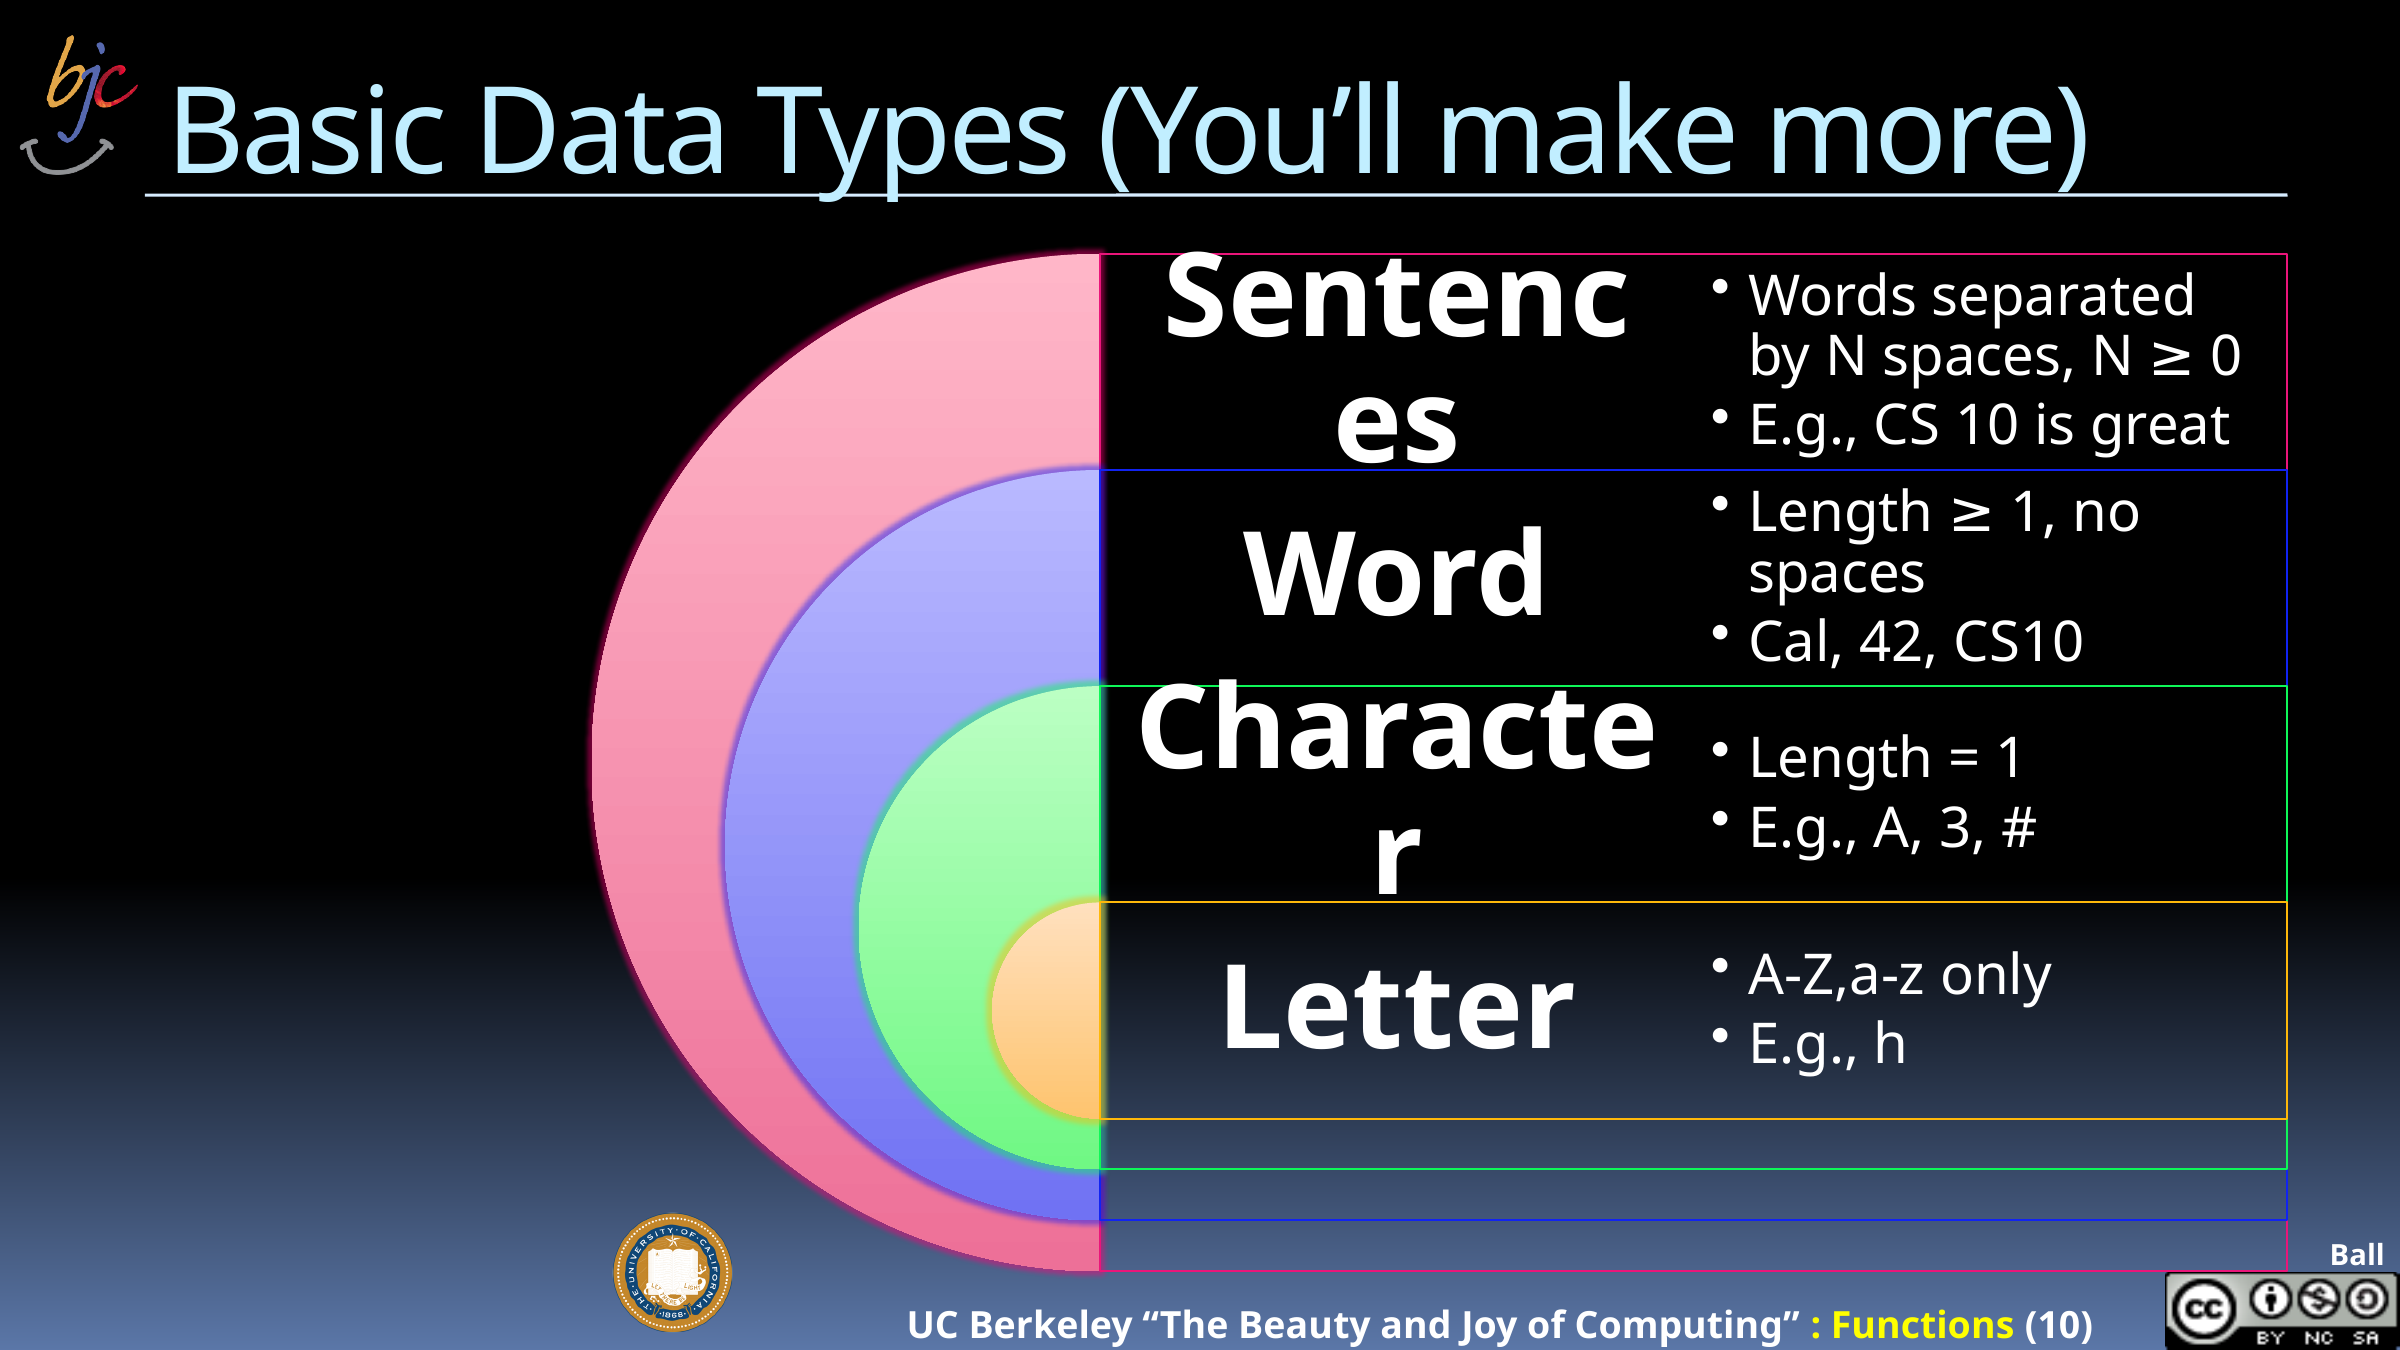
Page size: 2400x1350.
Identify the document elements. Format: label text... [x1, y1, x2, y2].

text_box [591, 199, 2288, 1326]
title Basic Data Types (You’ll make more) [144, 41, 2288, 192]
picture [19, 35, 138, 175]
picture [2165, 1272, 2400, 1350]
